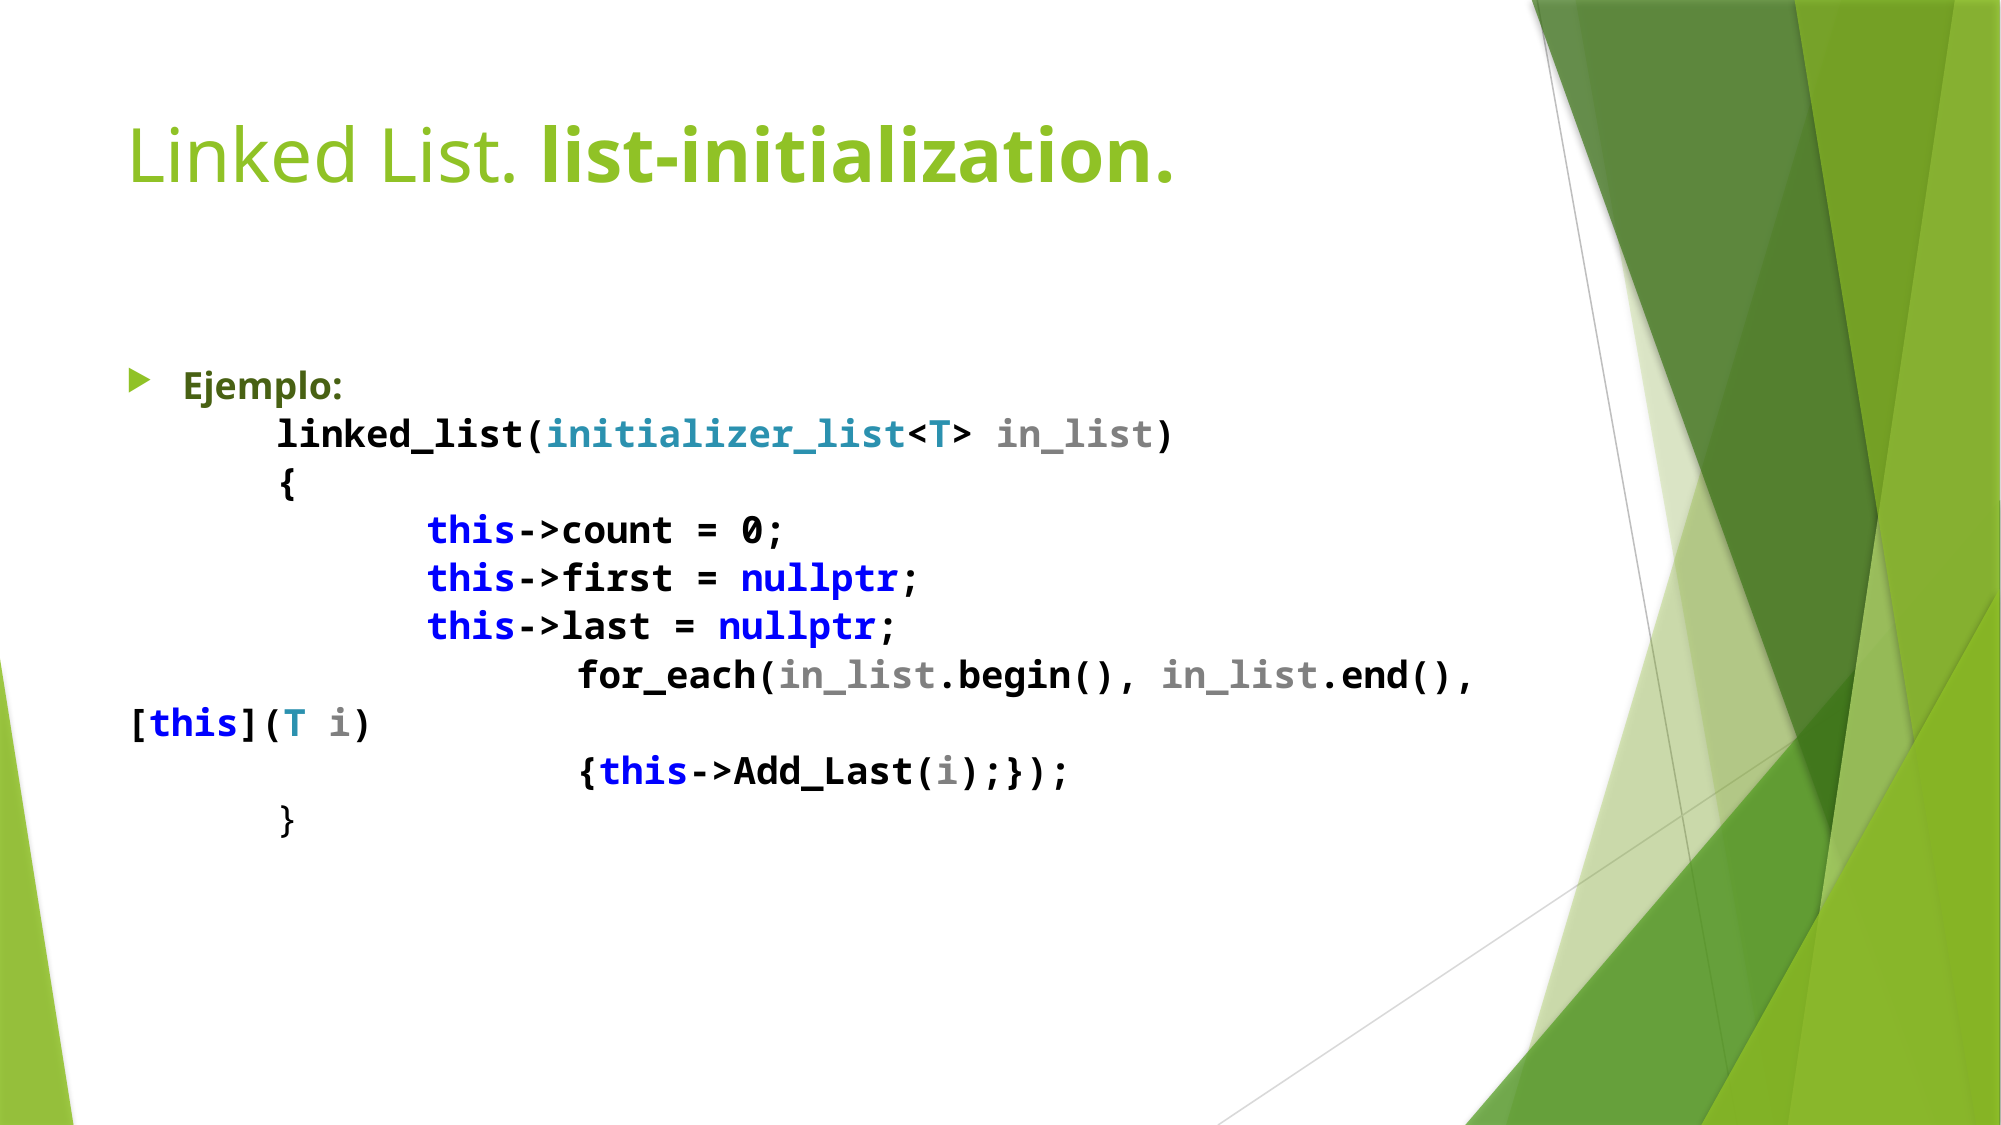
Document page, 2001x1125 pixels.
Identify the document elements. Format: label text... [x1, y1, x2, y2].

list Ejemplo: linked_list(initializer_list<T> in_list) { this->count = 0; this->first = nullptr; this->last = nullptr; for_each(in_list.begin(), in_list.end(), [this](T i) {this->Add_Last(i);}); } [111, 354, 1522, 992]
title Linked List. list-initialization. [111, 99, 1522, 317]
